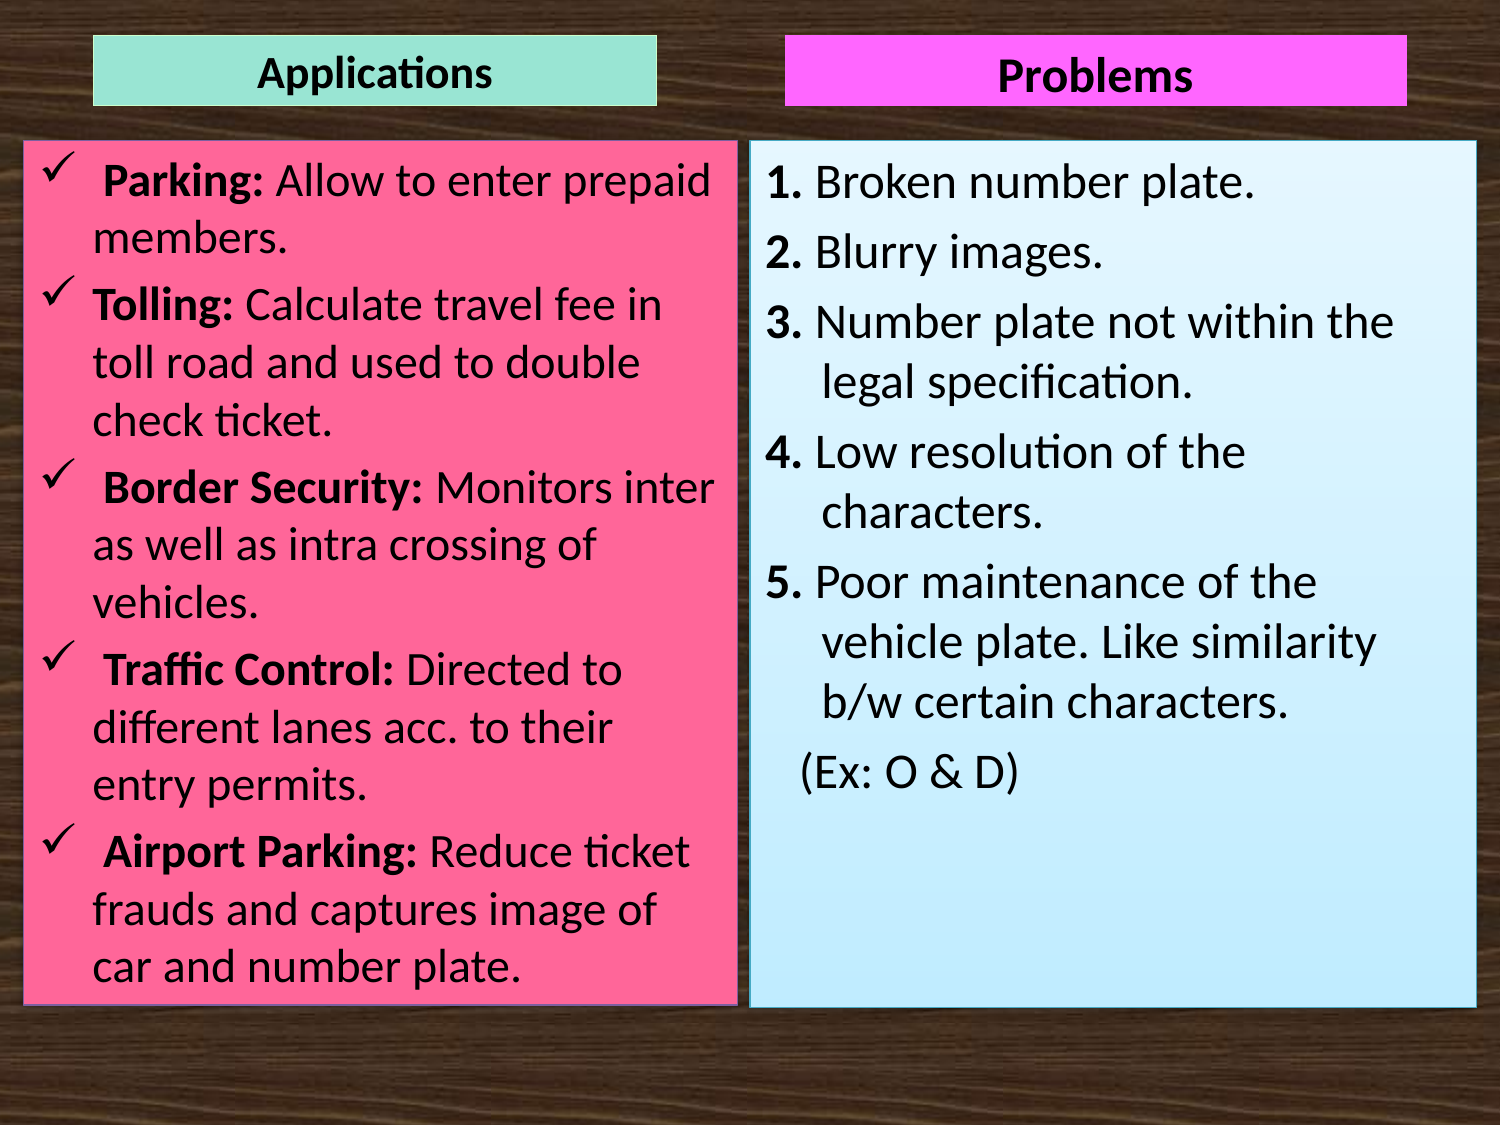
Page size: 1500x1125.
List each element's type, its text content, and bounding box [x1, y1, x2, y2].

list Applications [93, 35, 657, 106]
list 1. Broken number plate. 2. Blurry images. 3. Number plate not within the legal specification. 4. Low resolution of the characters. 5. Poor maintenance of the vehicle plate. Like similarity b/w certain characters. (Ex: O & D) [749, 140, 1477, 1008]
picture [0, 0, 1500, 1125]
list Problems [785, 35, 1407, 106]
list Parking: Allow to enter prepaid members. Tolling: Calculate travel fee in toll road and used to double check ticket. Border Security: Monitors inter as well as intra crossing of vehicles. Traffic Control: Directed to different lanes acc. to their entry permits. Airport Parking: Reduce ticket frauds and captures image of car and number plate. [23, 140, 738, 1006]
